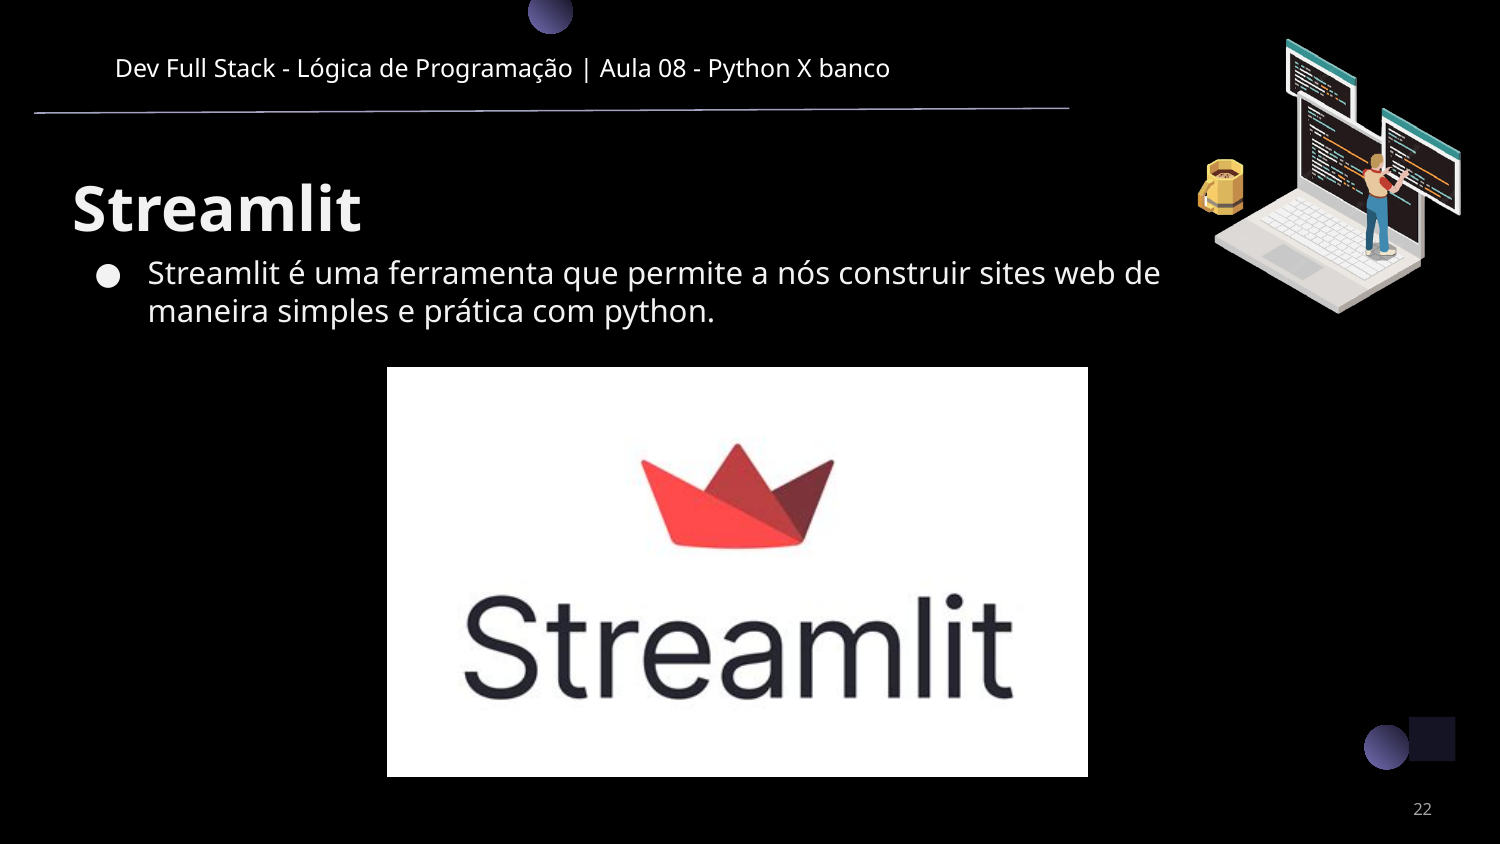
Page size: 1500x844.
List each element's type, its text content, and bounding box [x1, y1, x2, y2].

text_box Dev Full Stack - Lógica de Programação | Aula 08 - Python X banco [99, 37, 1155, 98]
picture [387, 367, 1088, 778]
text_box Streamlit é uma ferramenta que permite a nós construir sites web de maneira simples e prática com python. [57, 238, 1155, 344]
slide_number ‹#› [1224, 800, 1433, 820]
picture [1160, 6, 1499, 345]
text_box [33, 107, 1070, 114]
text_box [528, 0, 573, 34]
text_box Streamlit [57, 124, 1083, 238]
